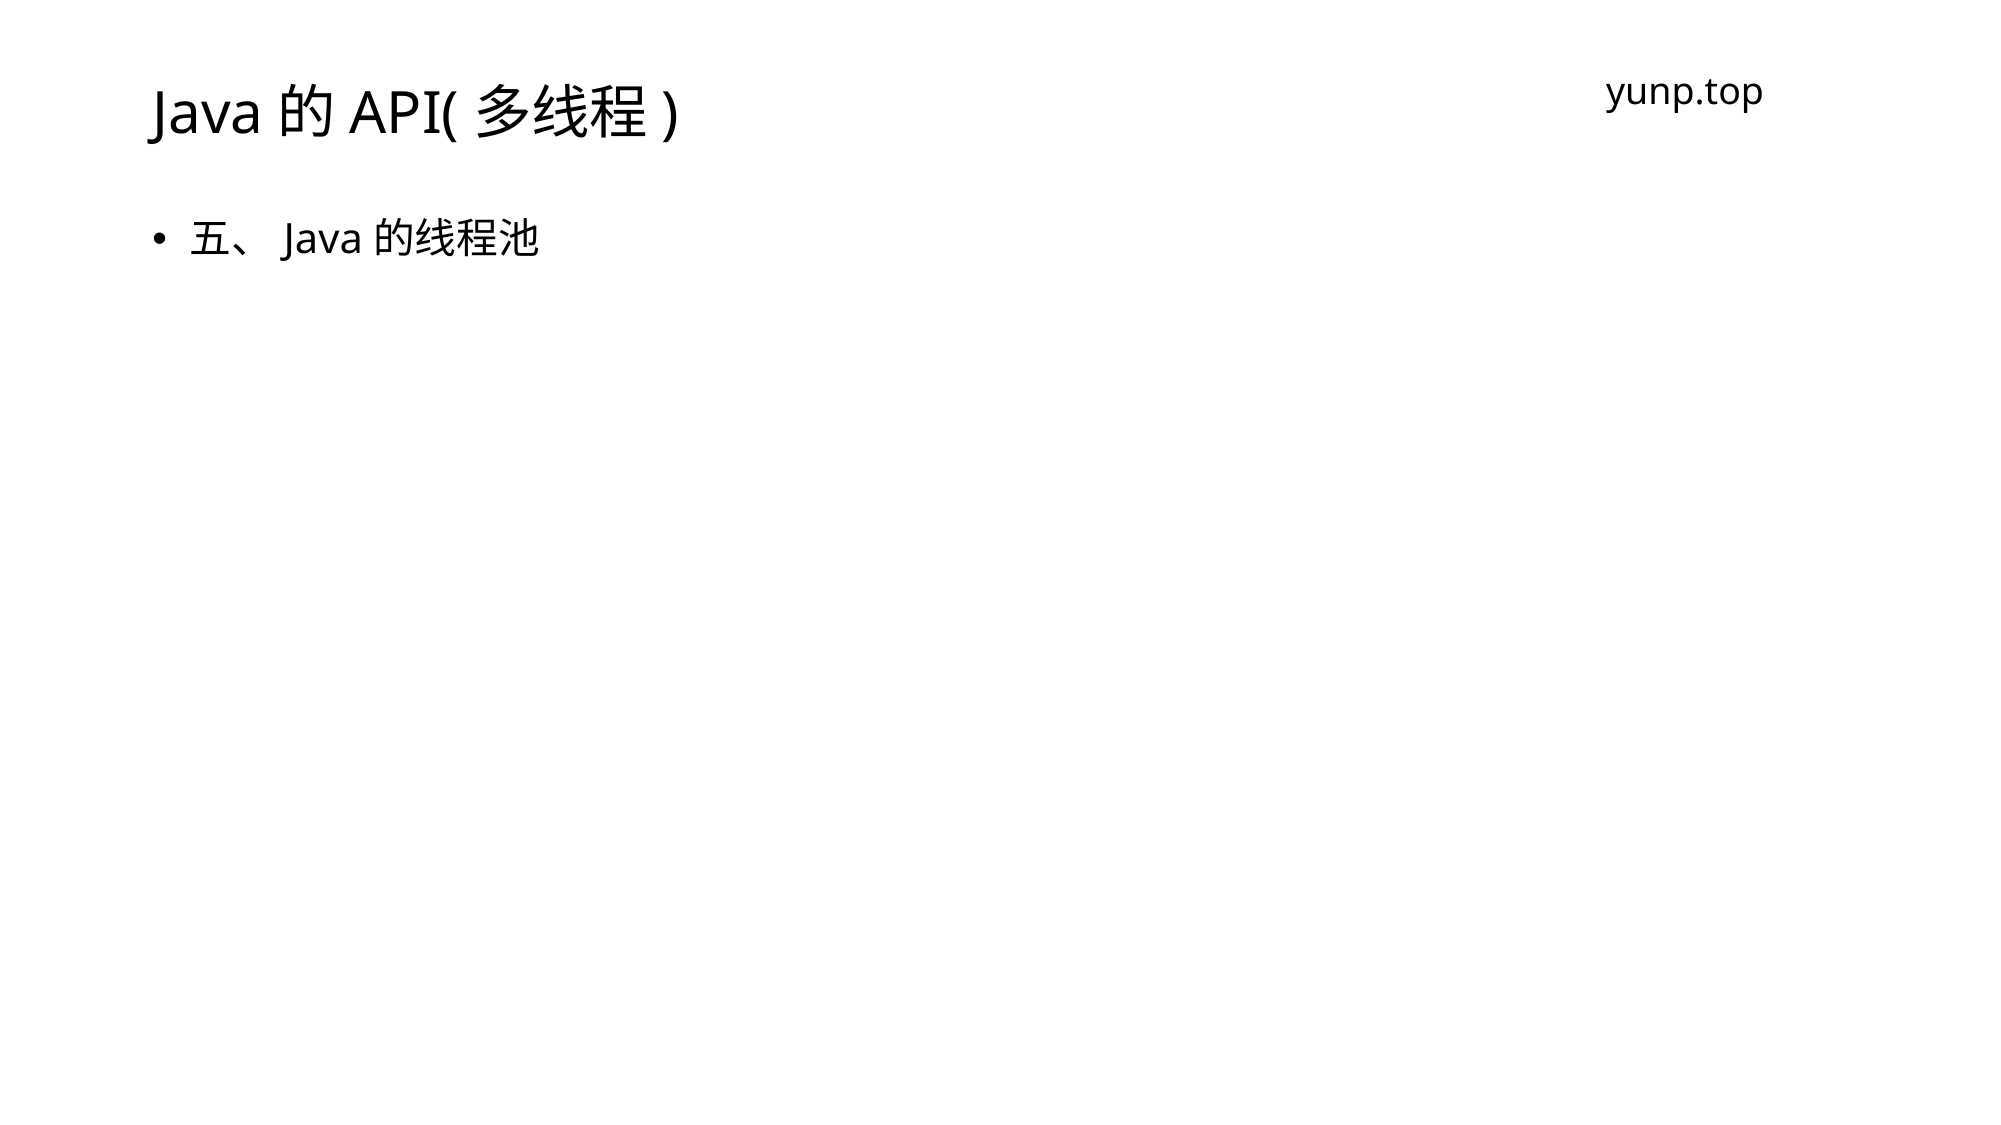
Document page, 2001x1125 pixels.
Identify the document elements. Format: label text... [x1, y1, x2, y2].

title Java的API(多线程) [137, 59, 1592, 171]
text_box yunp.top [1591, 59, 1844, 120]
list 五、Java的线程池 [137, 210, 1863, 1066]
